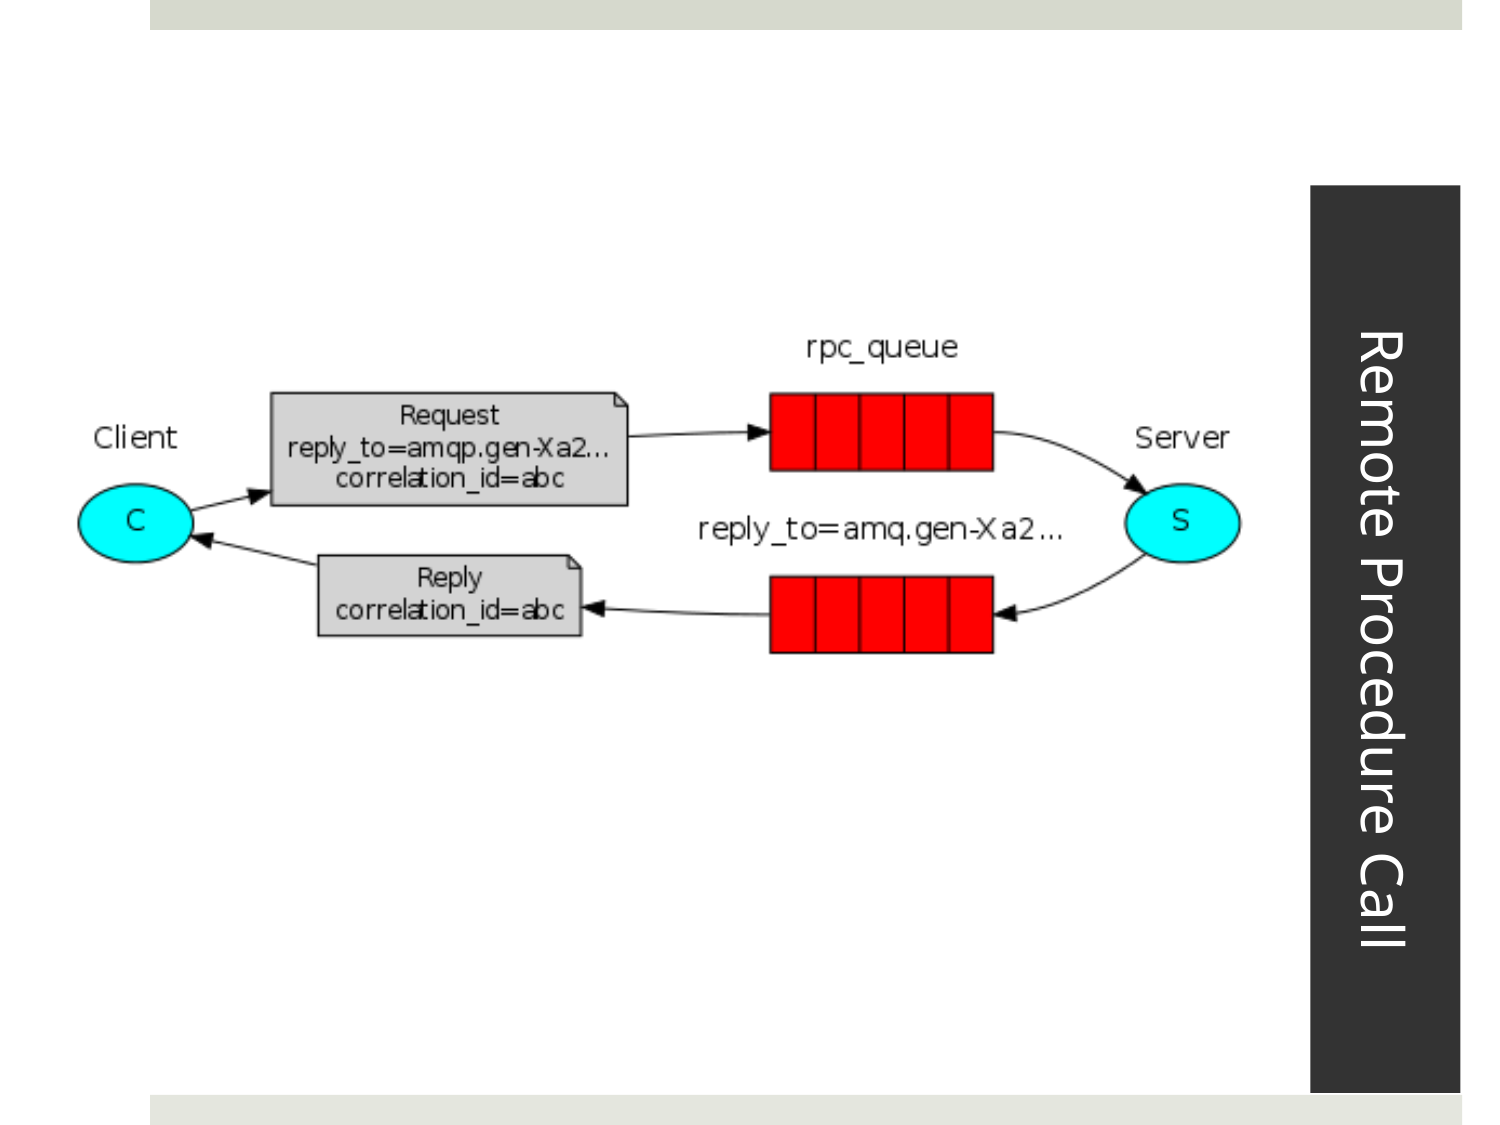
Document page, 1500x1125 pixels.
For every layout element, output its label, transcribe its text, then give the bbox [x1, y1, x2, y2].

title Remote Procedure Call [1310, 185, 1461, 1093]
picture [36, 280, 1283, 714]
